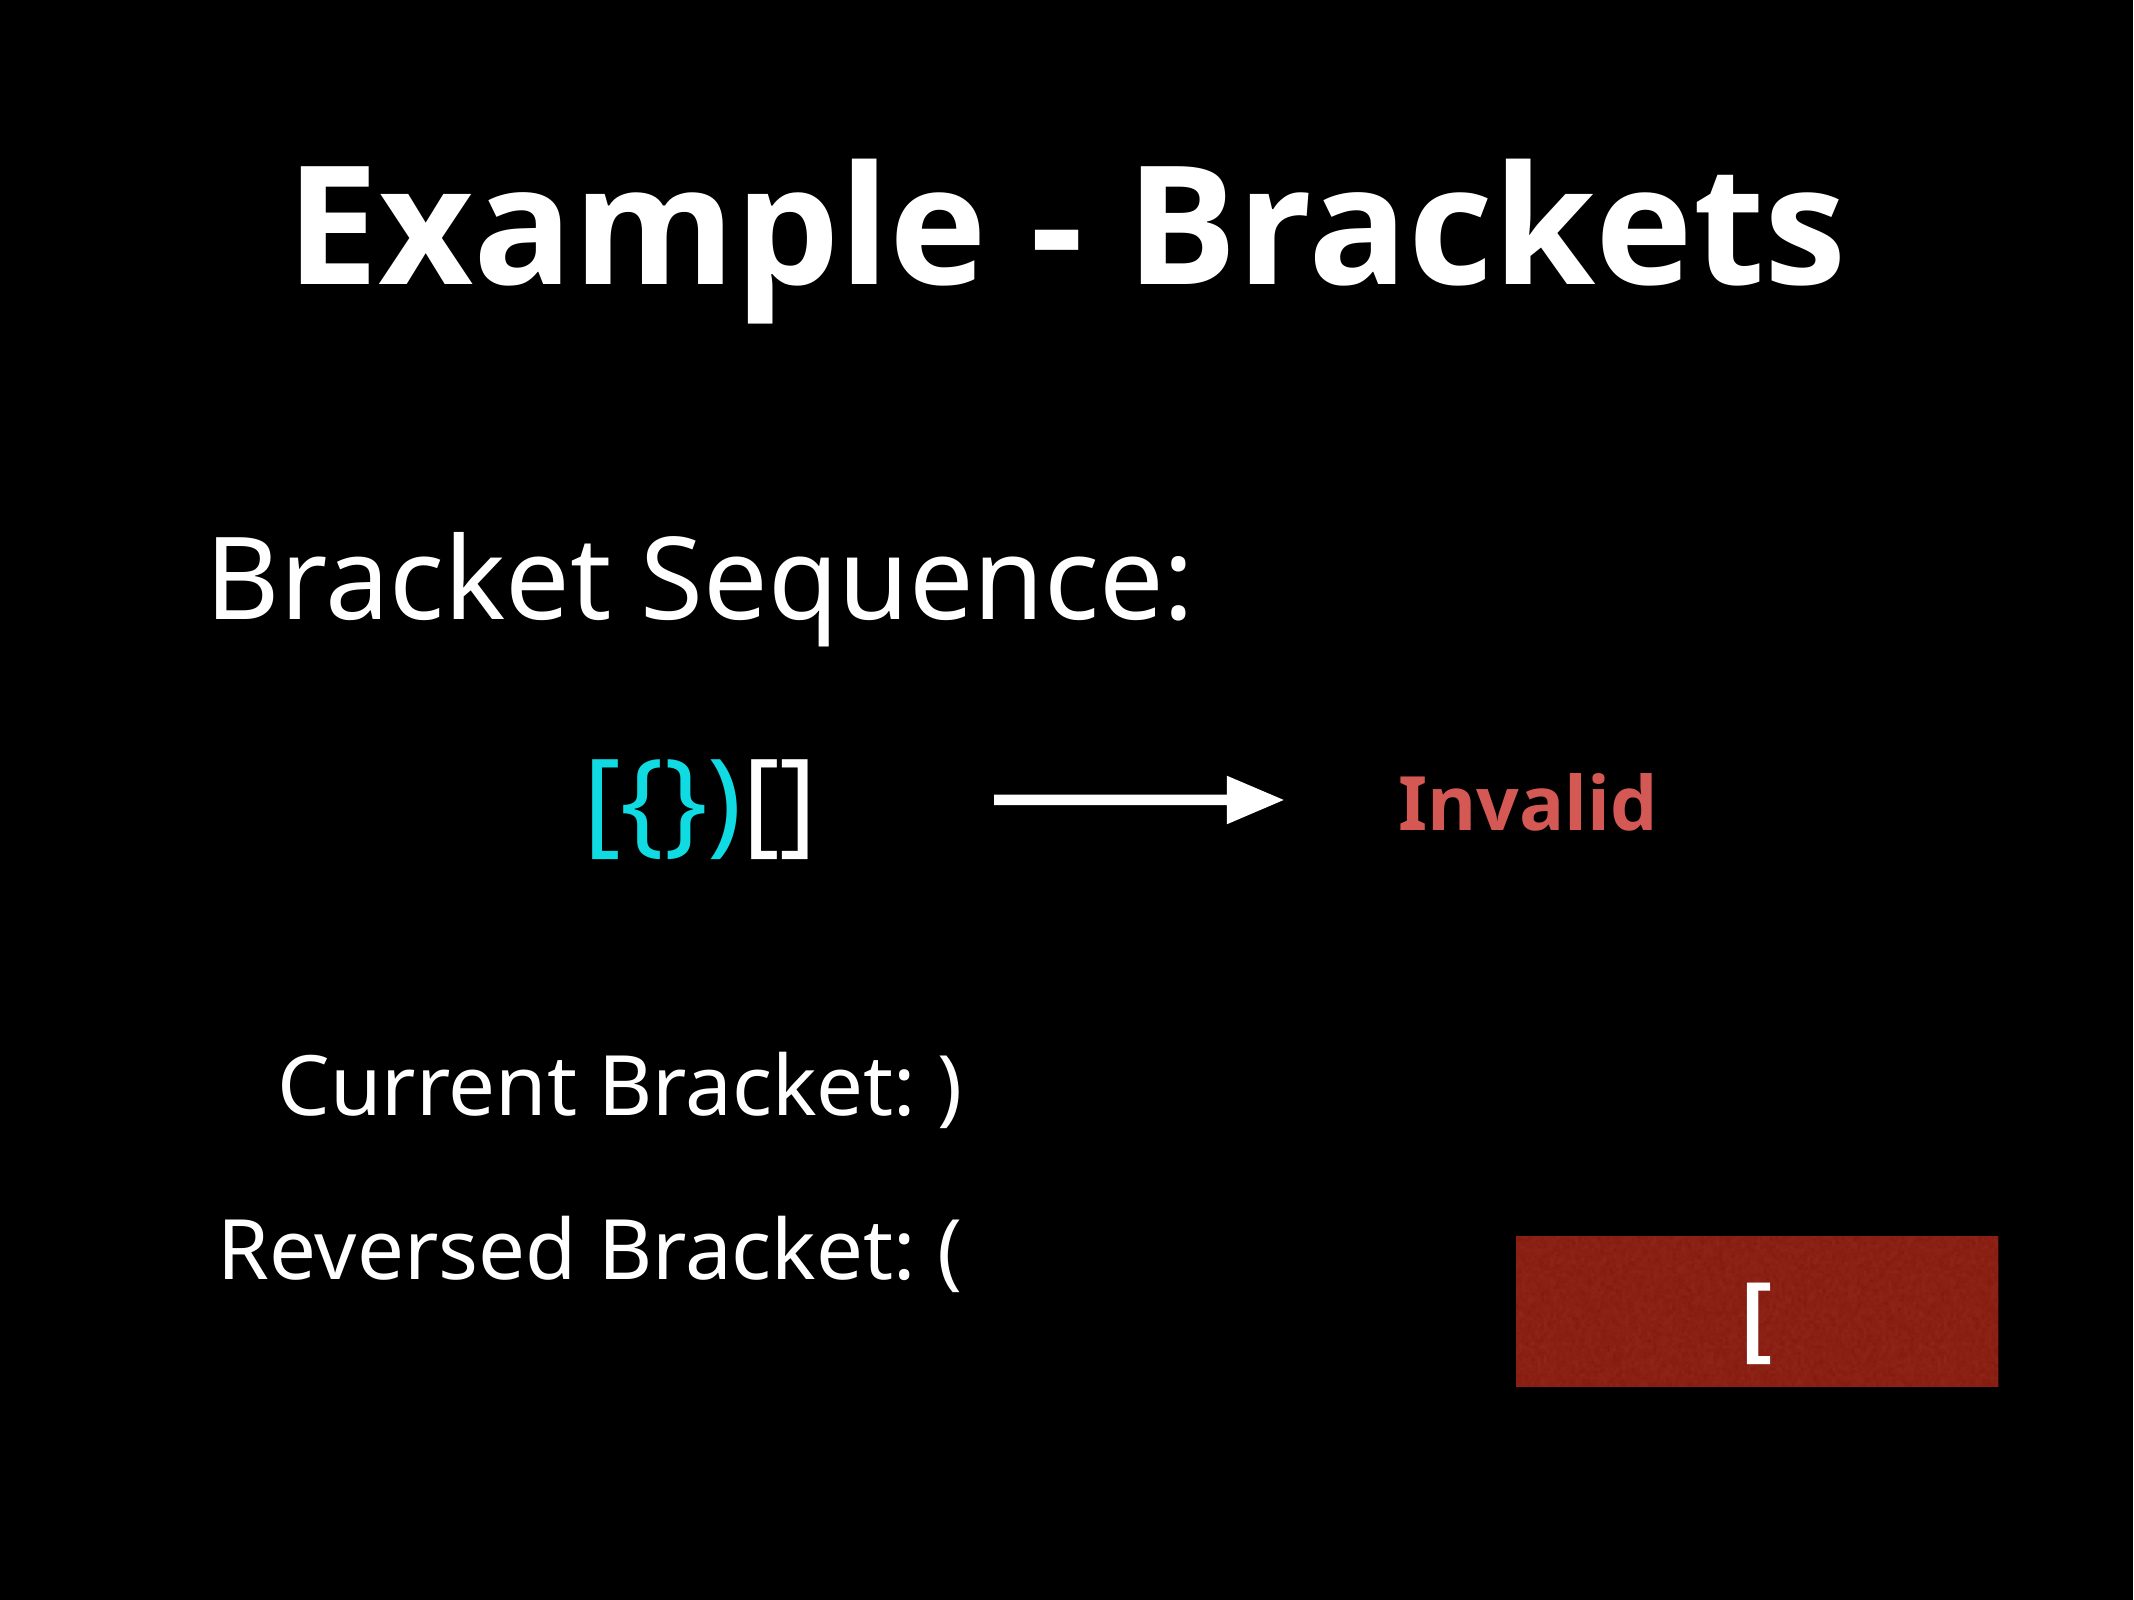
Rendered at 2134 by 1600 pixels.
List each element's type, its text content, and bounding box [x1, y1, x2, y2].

text_box Bracket Sequence: [197, 496, 1204, 651]
text_box Reversed Bracket: ( [209, 1187, 971, 1305]
title Example - Brackets [155, 41, 1978, 397]
text_box Invalid [1390, 746, 1667, 854]
text_box [ [1516, 1236, 1999, 1387]
text_box Current Bracket: ) [269, 1023, 972, 1141]
text_box [994, 775, 1284, 825]
text_box [{})[] [574, 718, 827, 873]
